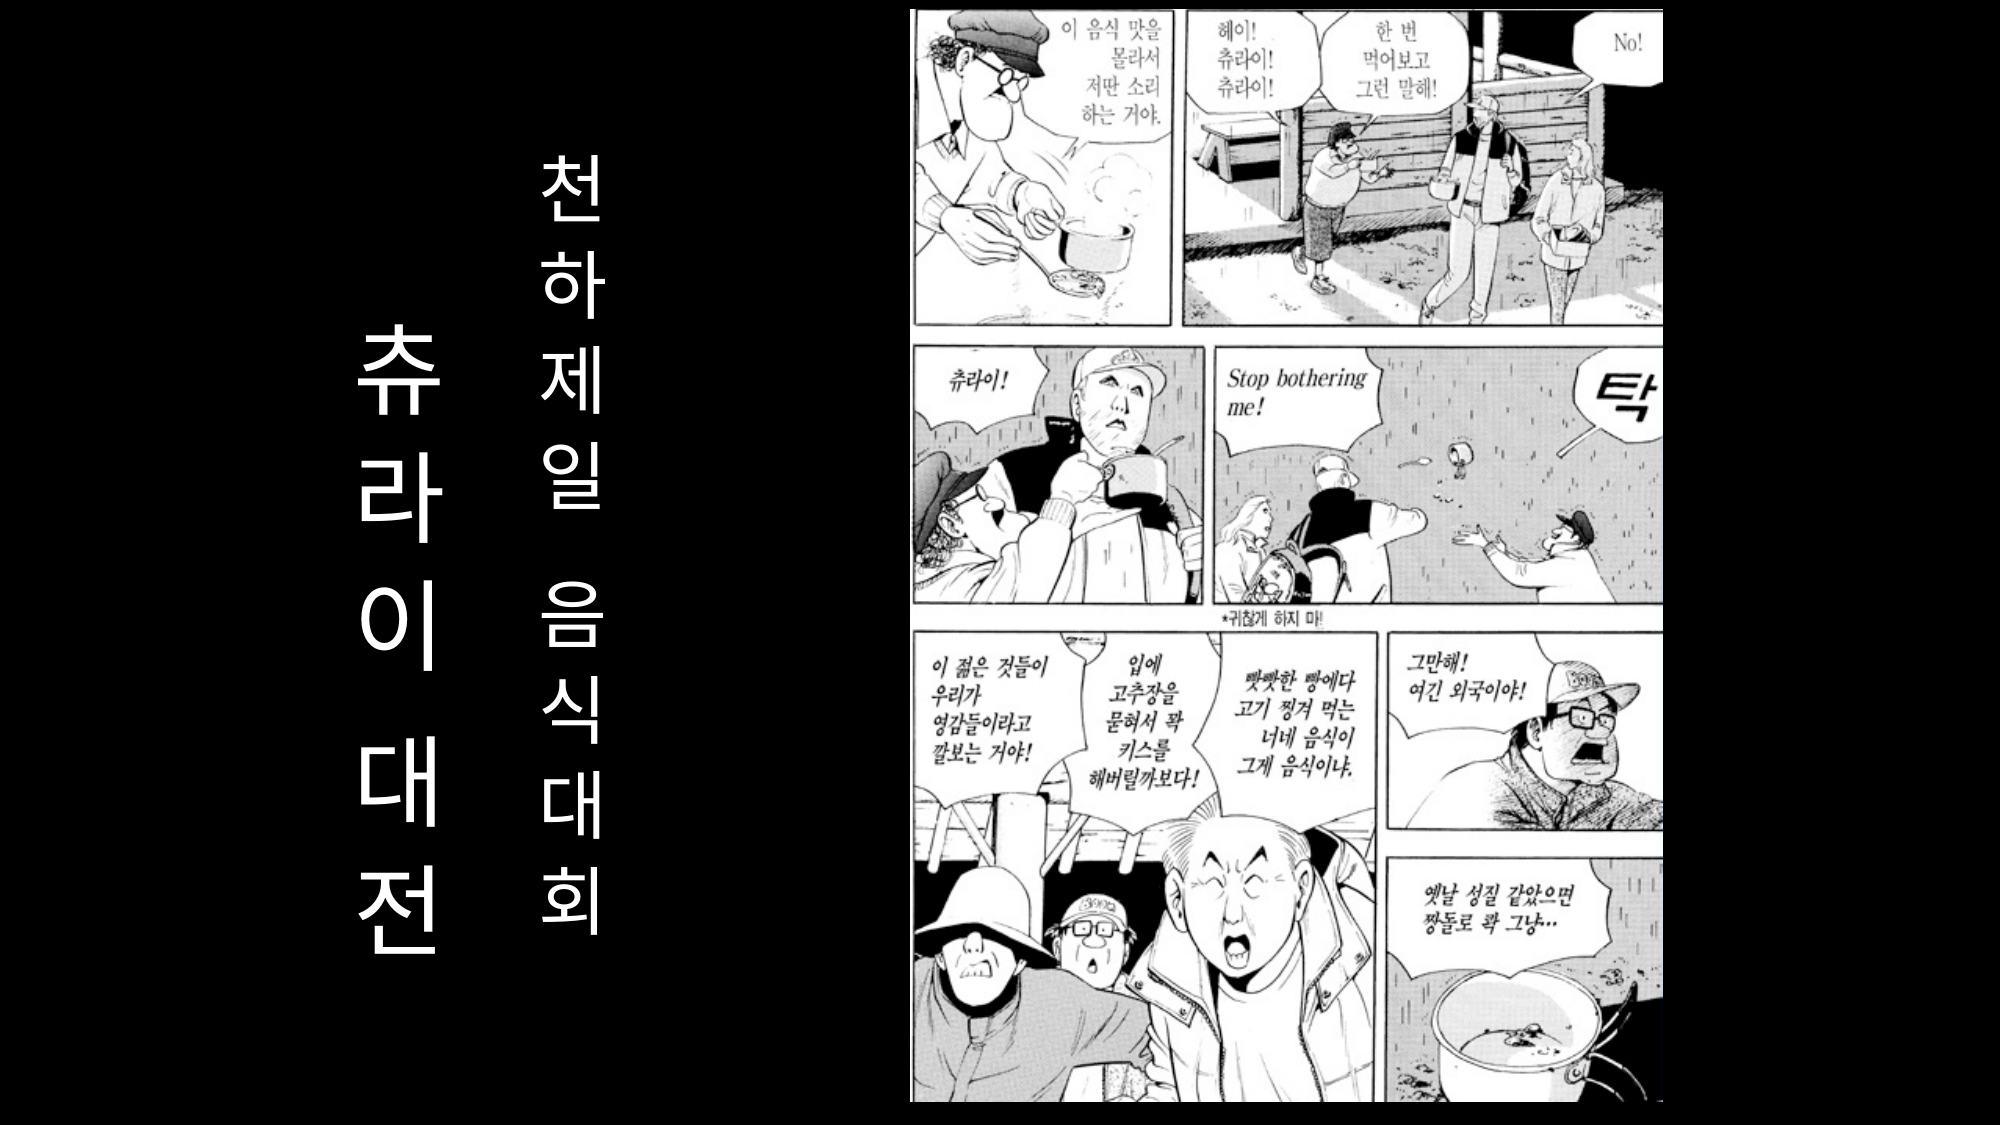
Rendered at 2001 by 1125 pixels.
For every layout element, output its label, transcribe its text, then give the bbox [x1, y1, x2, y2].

picture [910, 9, 1663, 1102]
title 천하제일 음식대회 츄 라 이 대 전 [122, 78, 817, 1032]
